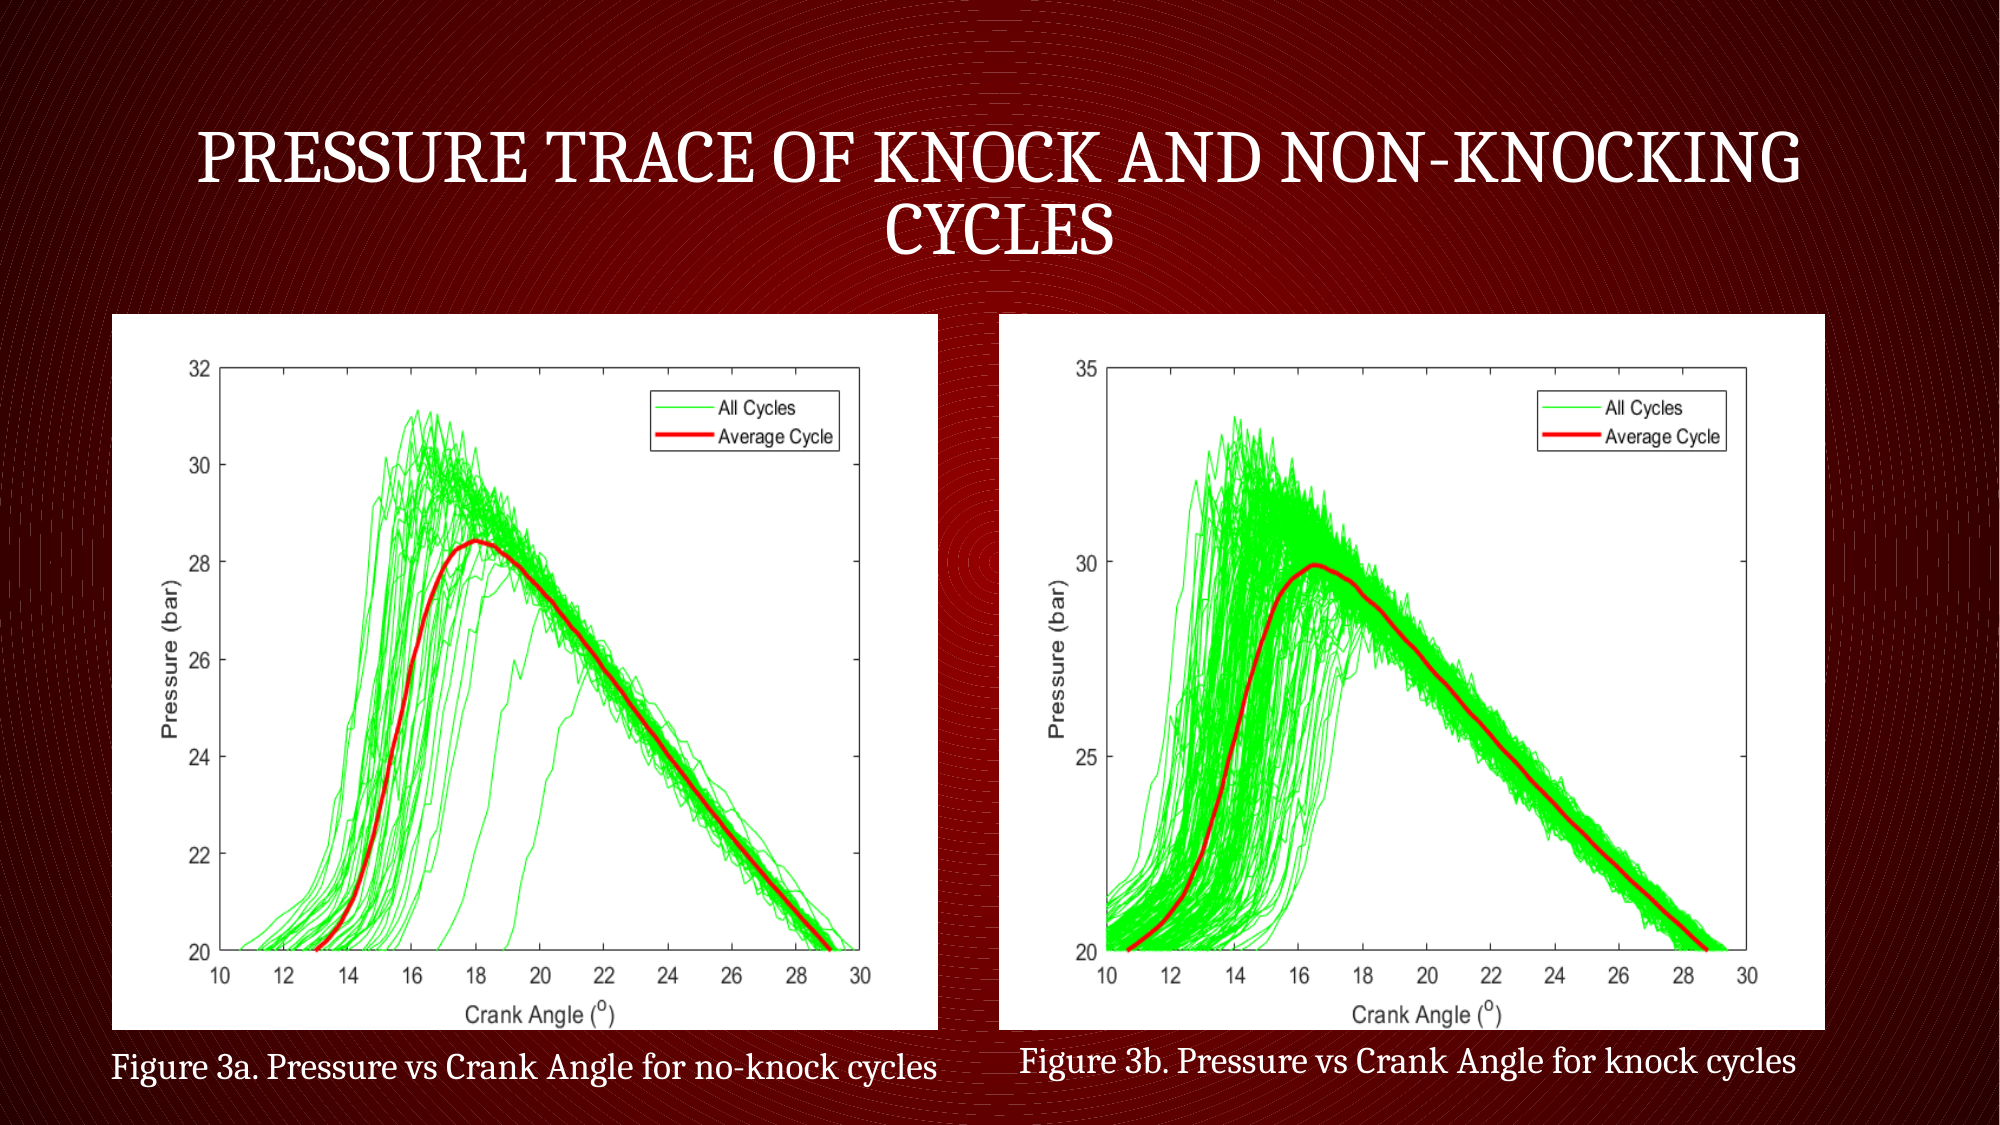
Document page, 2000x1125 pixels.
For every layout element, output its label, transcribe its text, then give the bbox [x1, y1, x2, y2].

picture [999, 313, 1826, 1030]
text_box Figure 3a. Pressure vs Crank Angle for no-knock cycles [95, 1034, 954, 1094]
picture [111, 313, 938, 1030]
title Pressure trace of knock and non-knocking cycles [149, 79, 1850, 280]
text_box Figure 3b. Pressure vs Crank Angle for knock cycles [1004, 1029, 2000, 1089]
list [149, 295, 1850, 1030]
